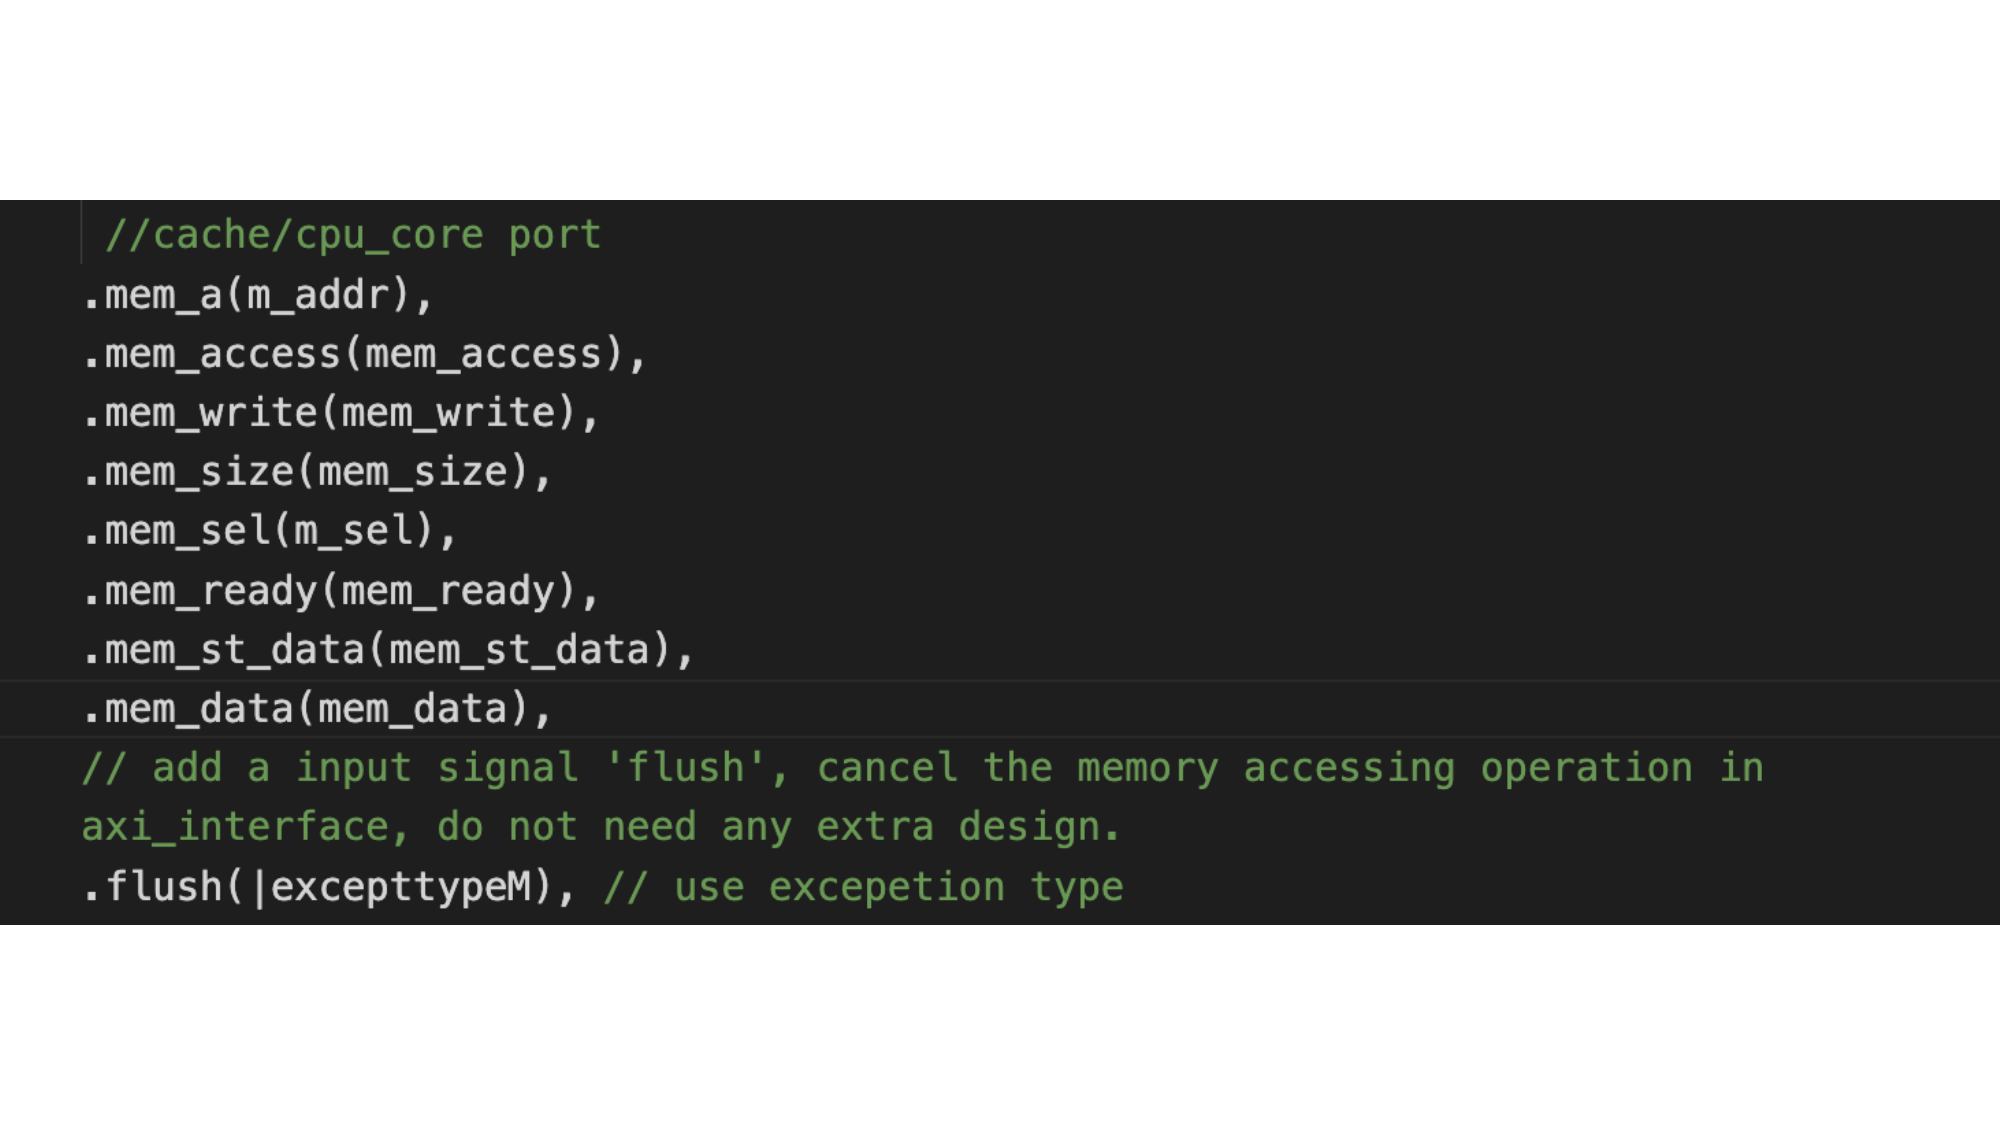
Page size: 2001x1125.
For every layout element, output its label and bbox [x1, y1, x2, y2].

picture [0, 200, 2000, 925]
